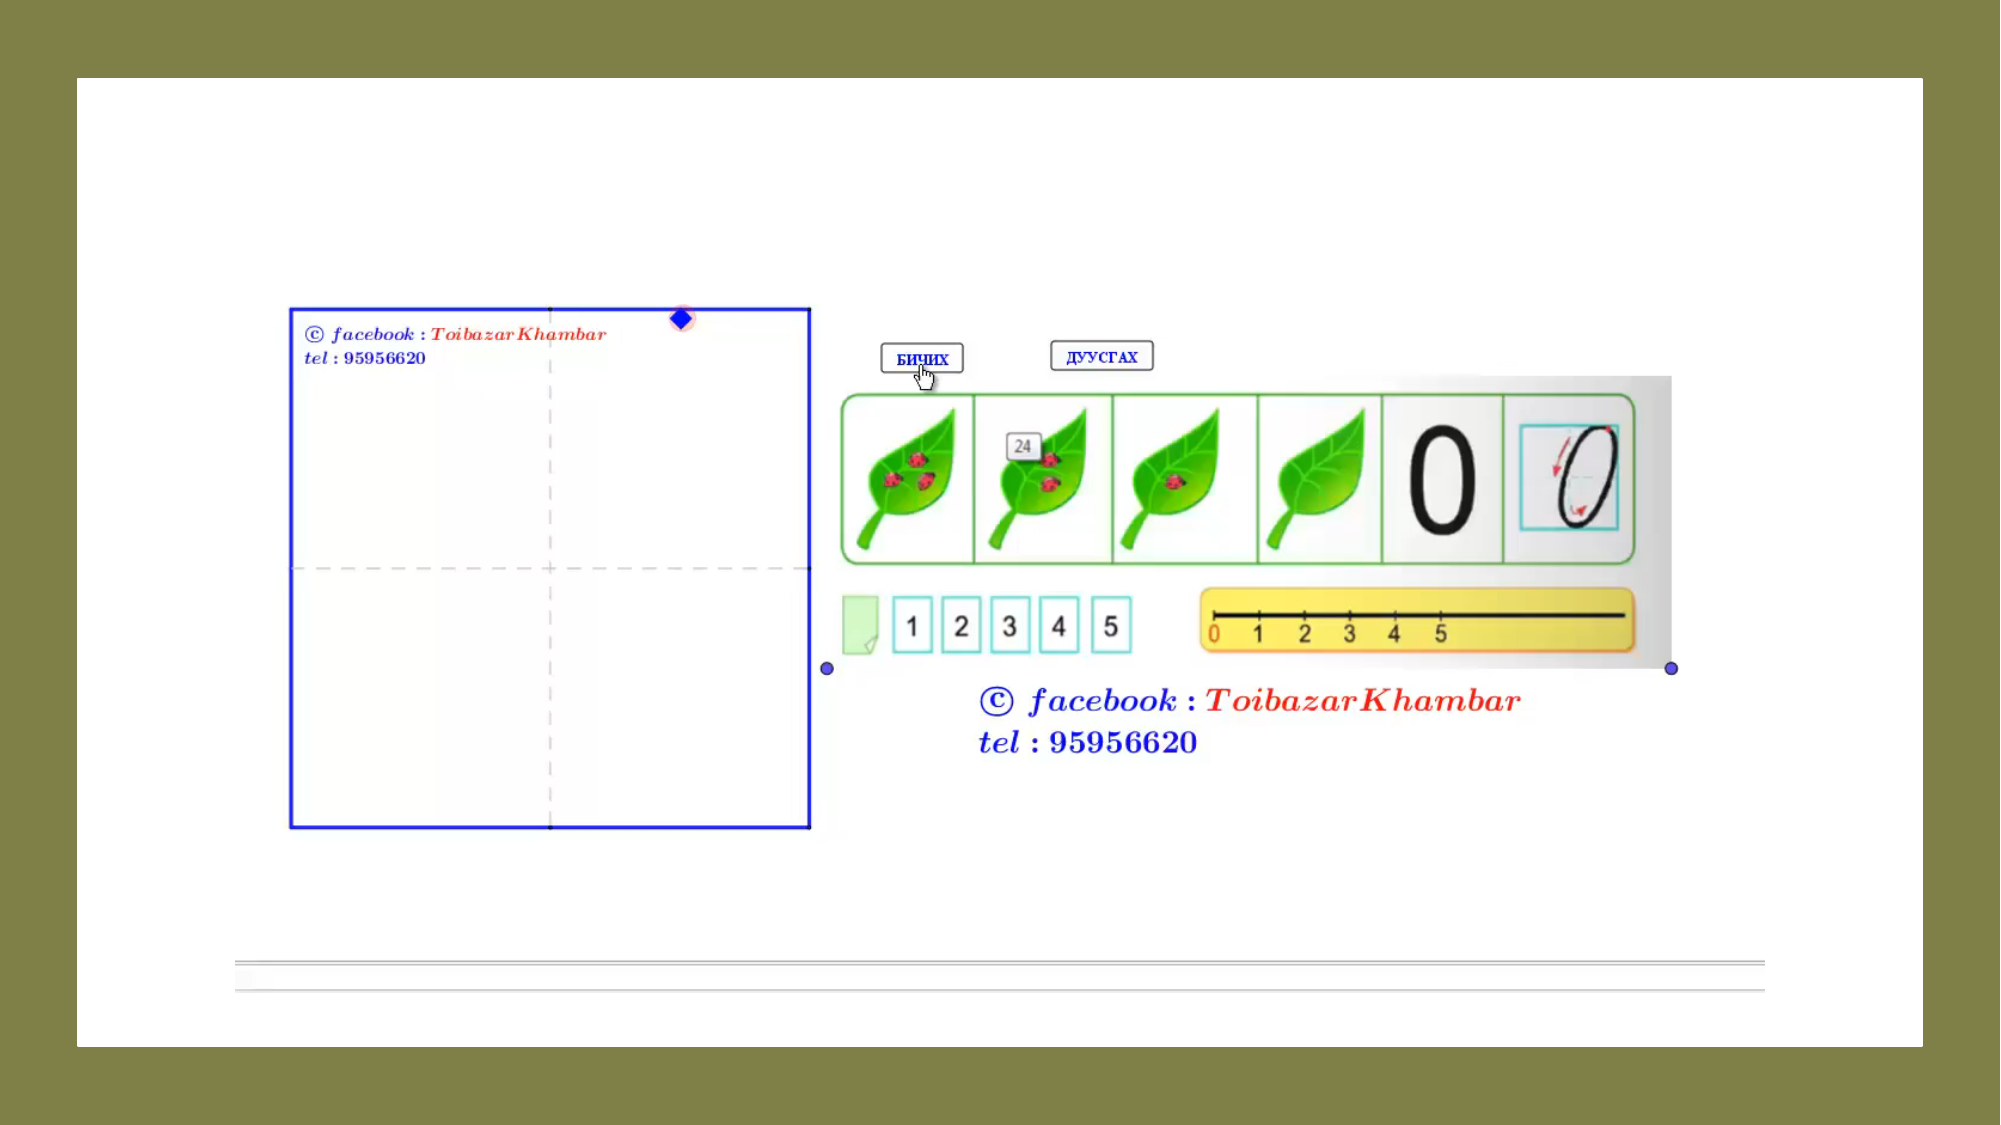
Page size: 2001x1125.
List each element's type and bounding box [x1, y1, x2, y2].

text_box [0, 0, 2000, 1125]
list [234, 131, 1766, 994]
text_box [77, 78, 1923, 1047]
